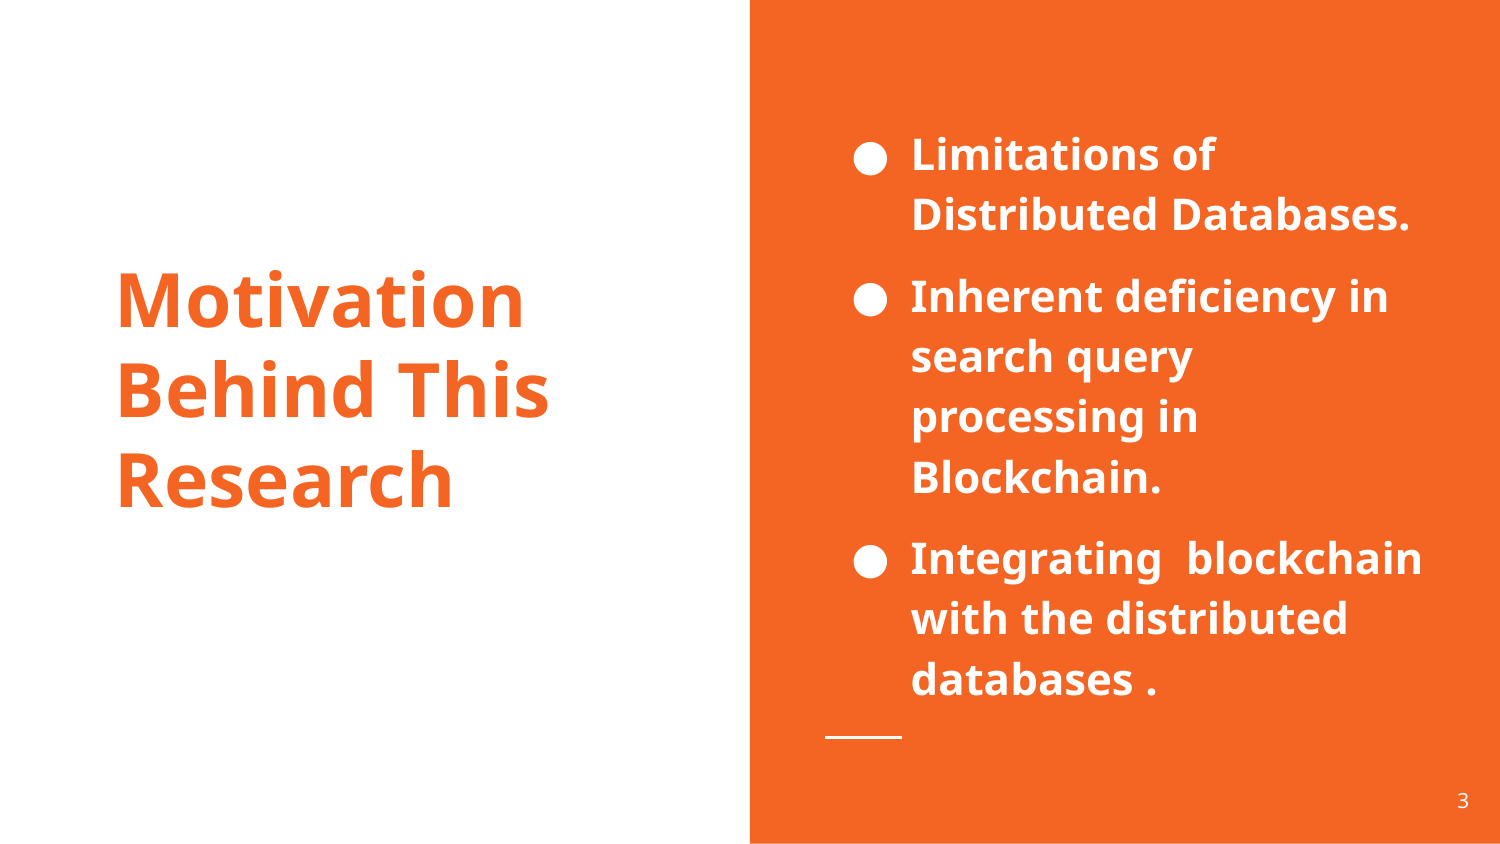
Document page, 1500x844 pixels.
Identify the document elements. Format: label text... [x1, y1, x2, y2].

list Limitations of Distributed Databases. Inherent deficiency in search query processing in Blockchain. Integrating blockchain with the distributed databases . [820, 74, 1450, 681]
title Motivation Behind This Research [100, 186, 730, 681]
slide_number ‹#› [1394, 769, 1484, 834]
